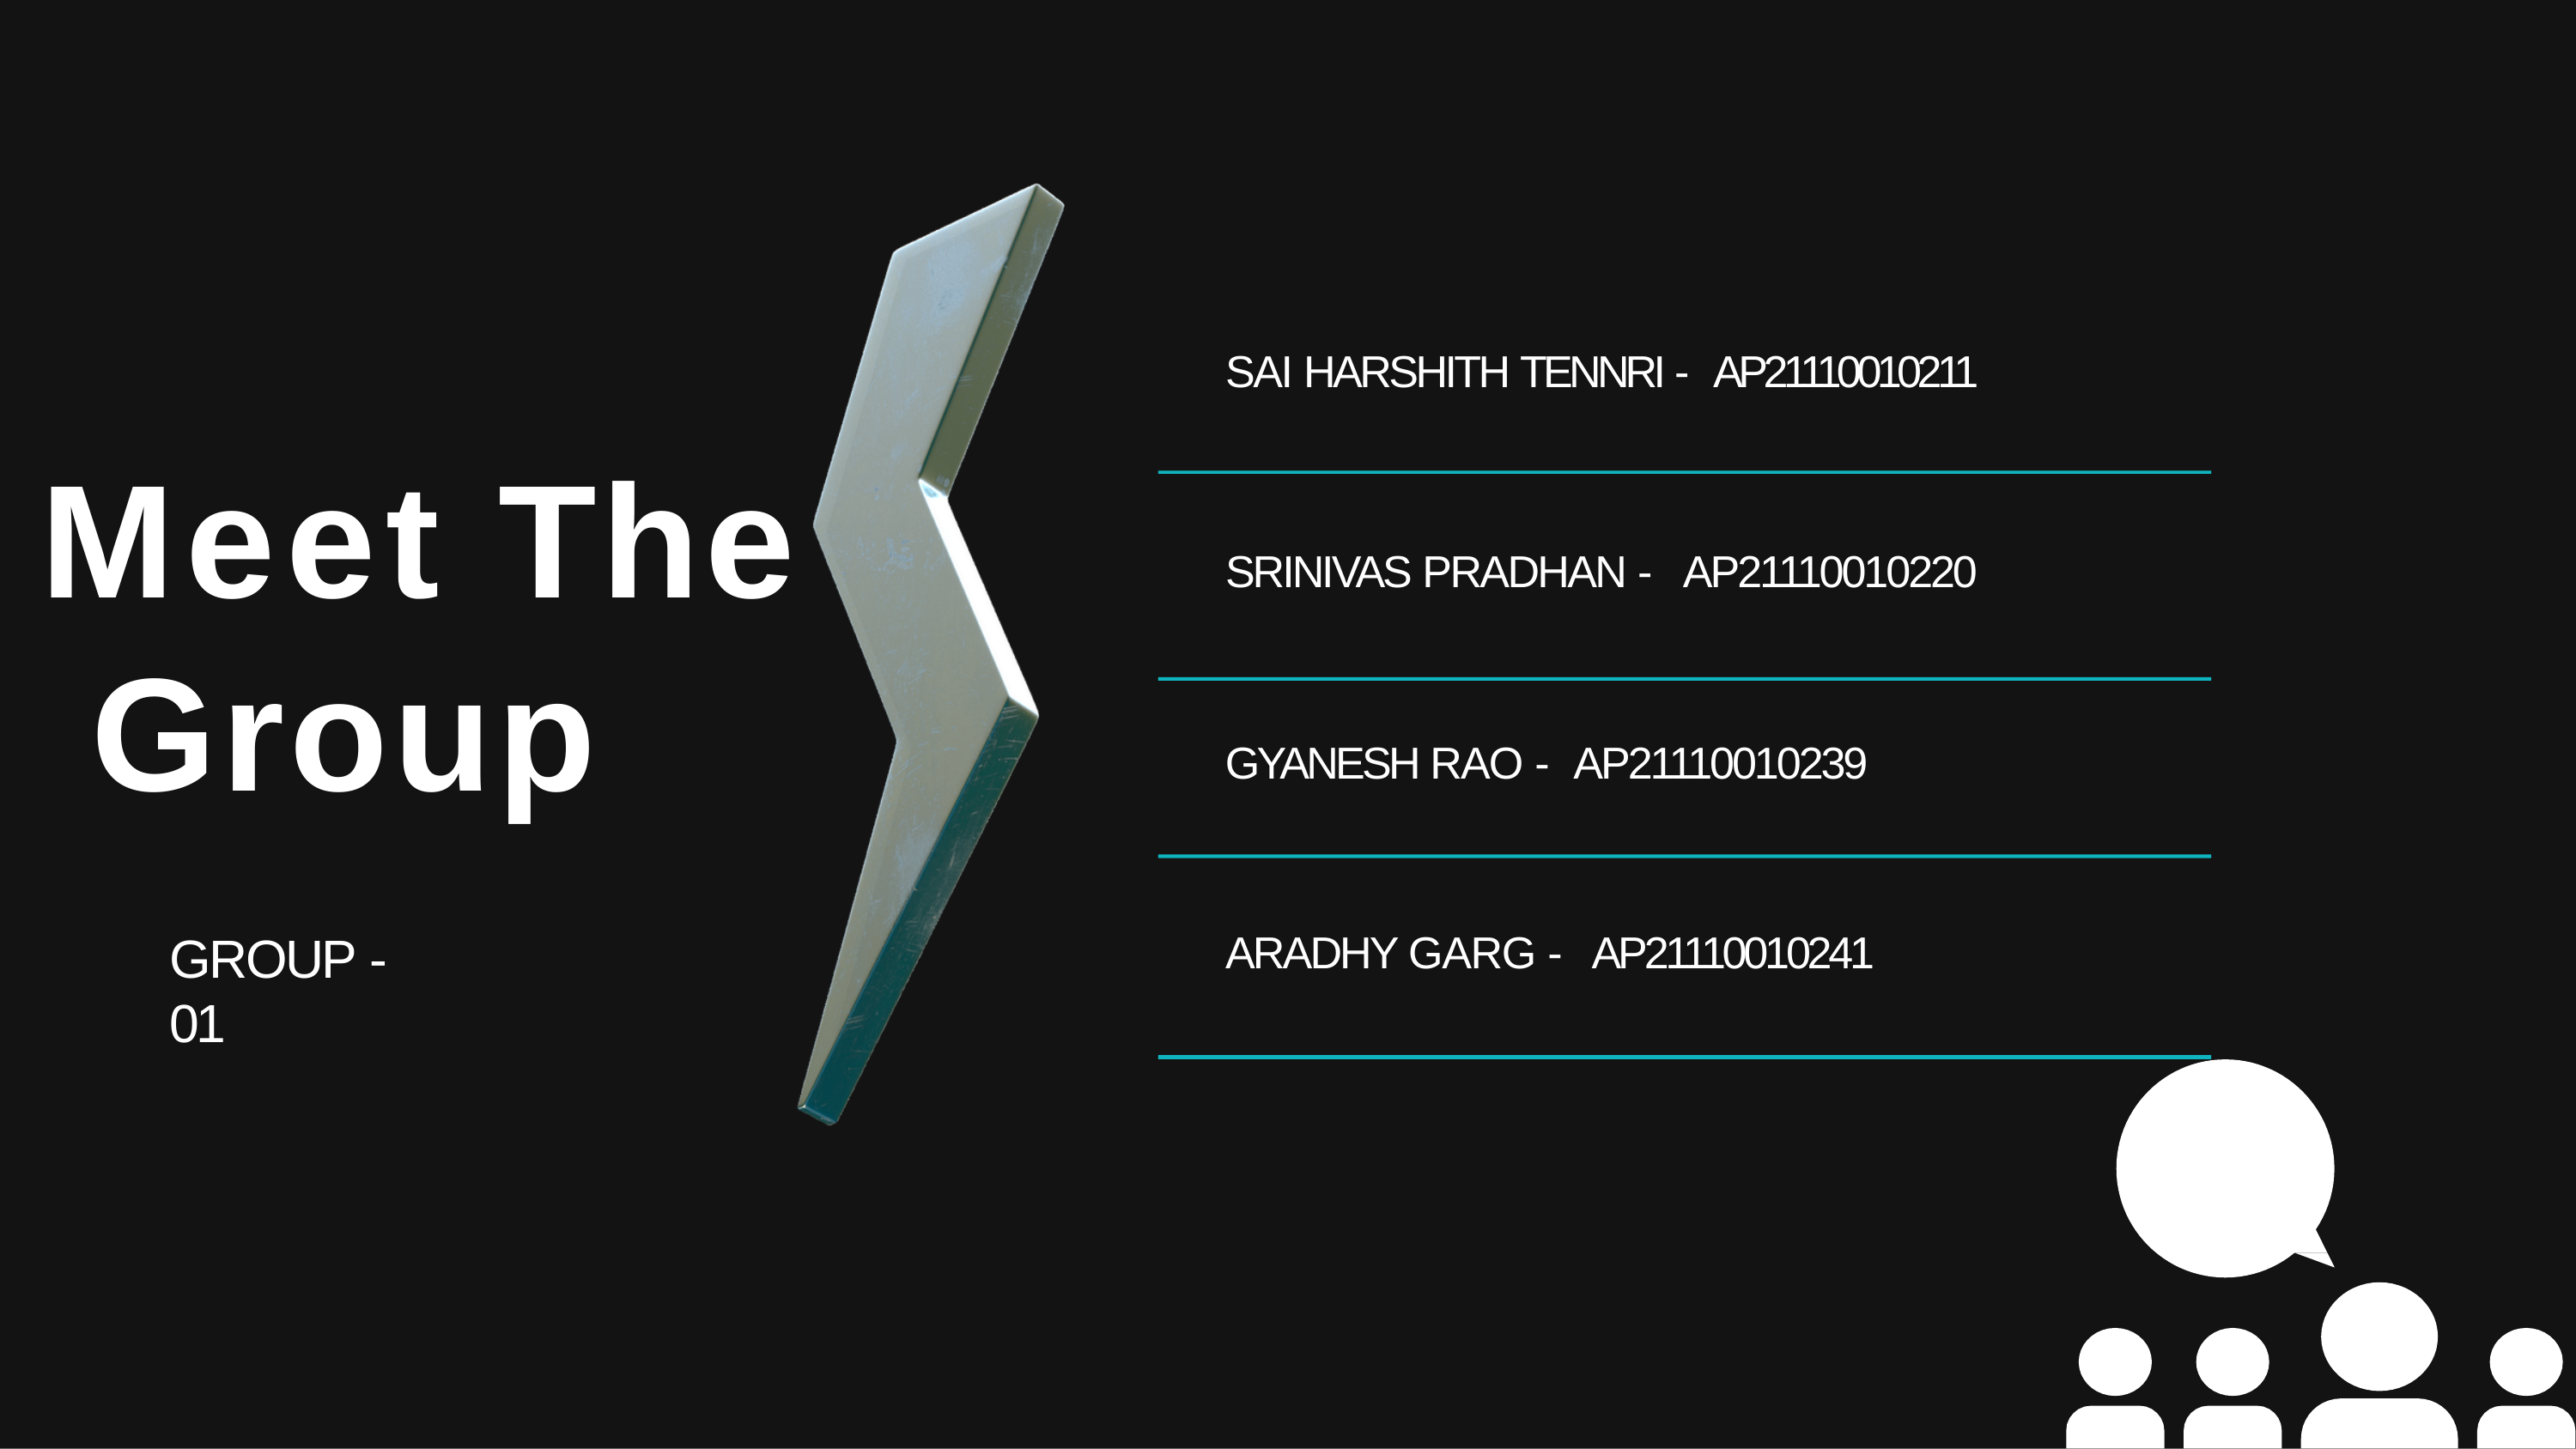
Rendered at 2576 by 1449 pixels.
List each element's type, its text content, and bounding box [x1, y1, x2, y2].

text_box GYANESH RAO - AP21110010239 [1223, 732, 1883, 789]
text_box SAI HARSHITH TENNRI - AP21110010211 [1223, 341, 1993, 397]
text_box SRINIVAS PRADHAN - AP21110010220 [1223, 541, 1986, 597]
title Meet The Group [39, 434, 805, 823]
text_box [1157, 676, 2212, 682]
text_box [1157, 470, 2212, 475]
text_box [1157, 1054, 2576, 1449]
text_box GROUP - 01 [167, 923, 475, 1053]
text_box ARADHY GARG - AP21110010241 [1223, 922, 1880, 978]
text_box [1157, 854, 2212, 858]
text_box [796, 183, 1065, 1126]
